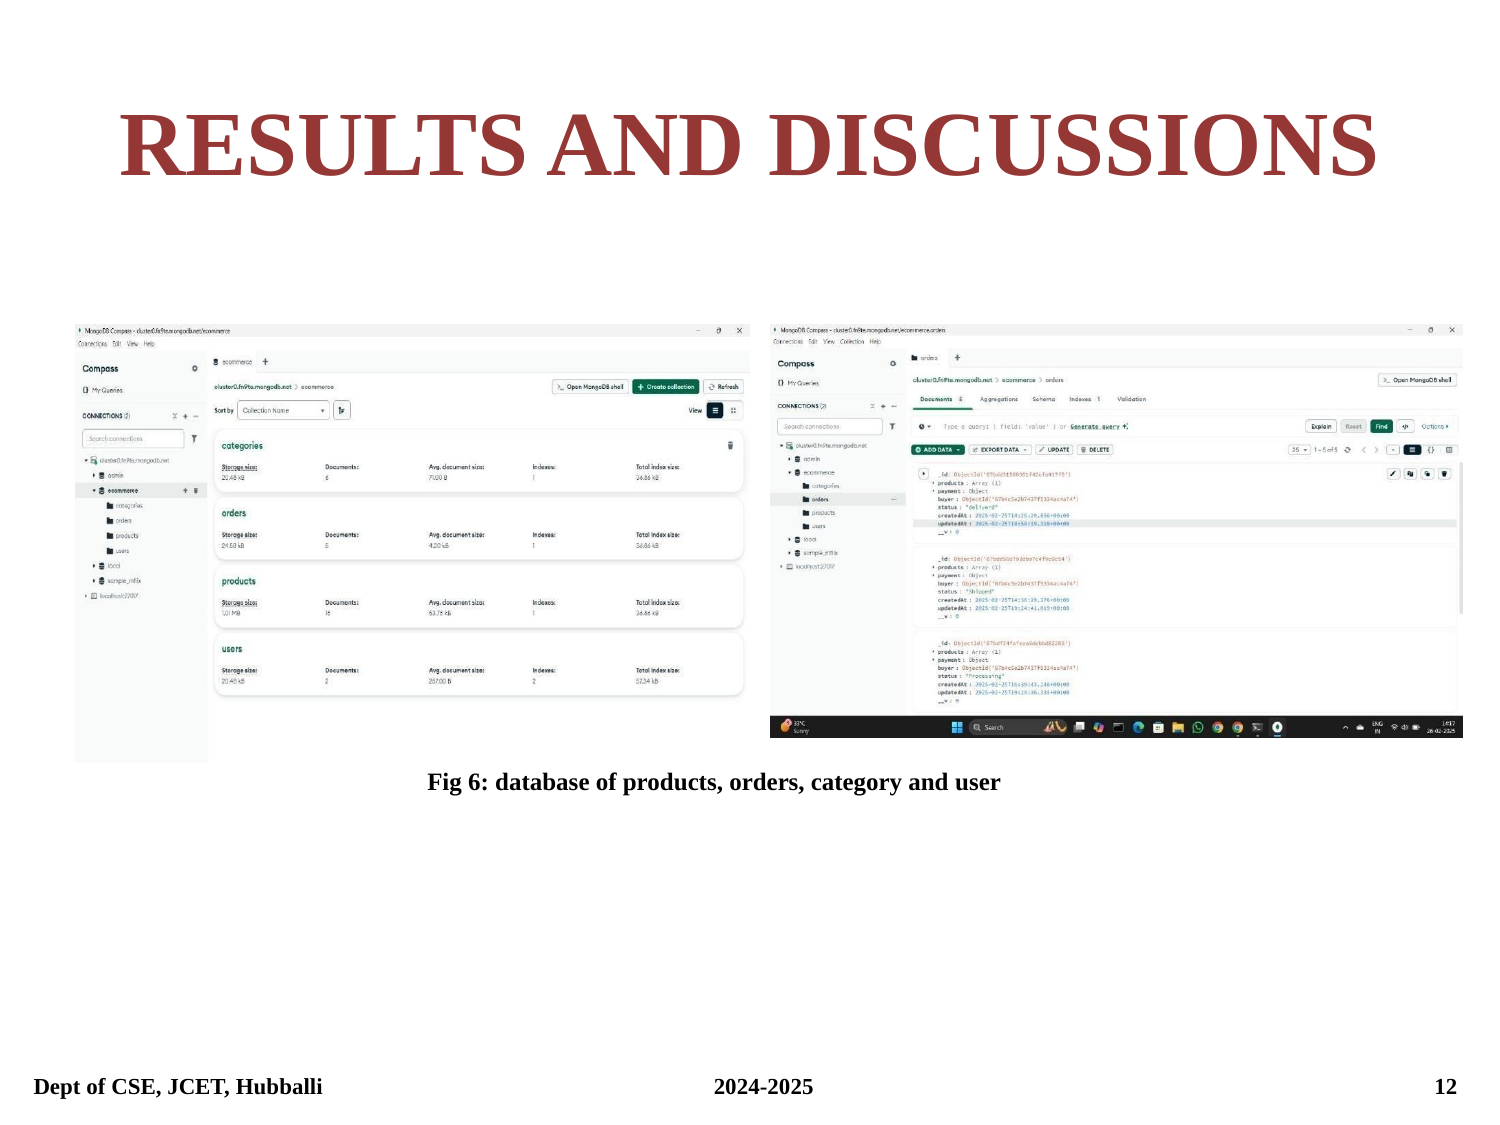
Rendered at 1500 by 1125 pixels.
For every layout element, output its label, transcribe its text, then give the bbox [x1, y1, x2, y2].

picture [770, 323, 1463, 738]
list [74, 324, 751, 763]
text_box Fig 6: database of products, orders, category and user [412, 758, 1300, 804]
text_box Dept of CSE, JCET, Hubballi 2024-2025 12 [18, 1064, 1482, 1107]
title RESULTS AND DISCUSSIONS [75, 45, 1425, 233]
